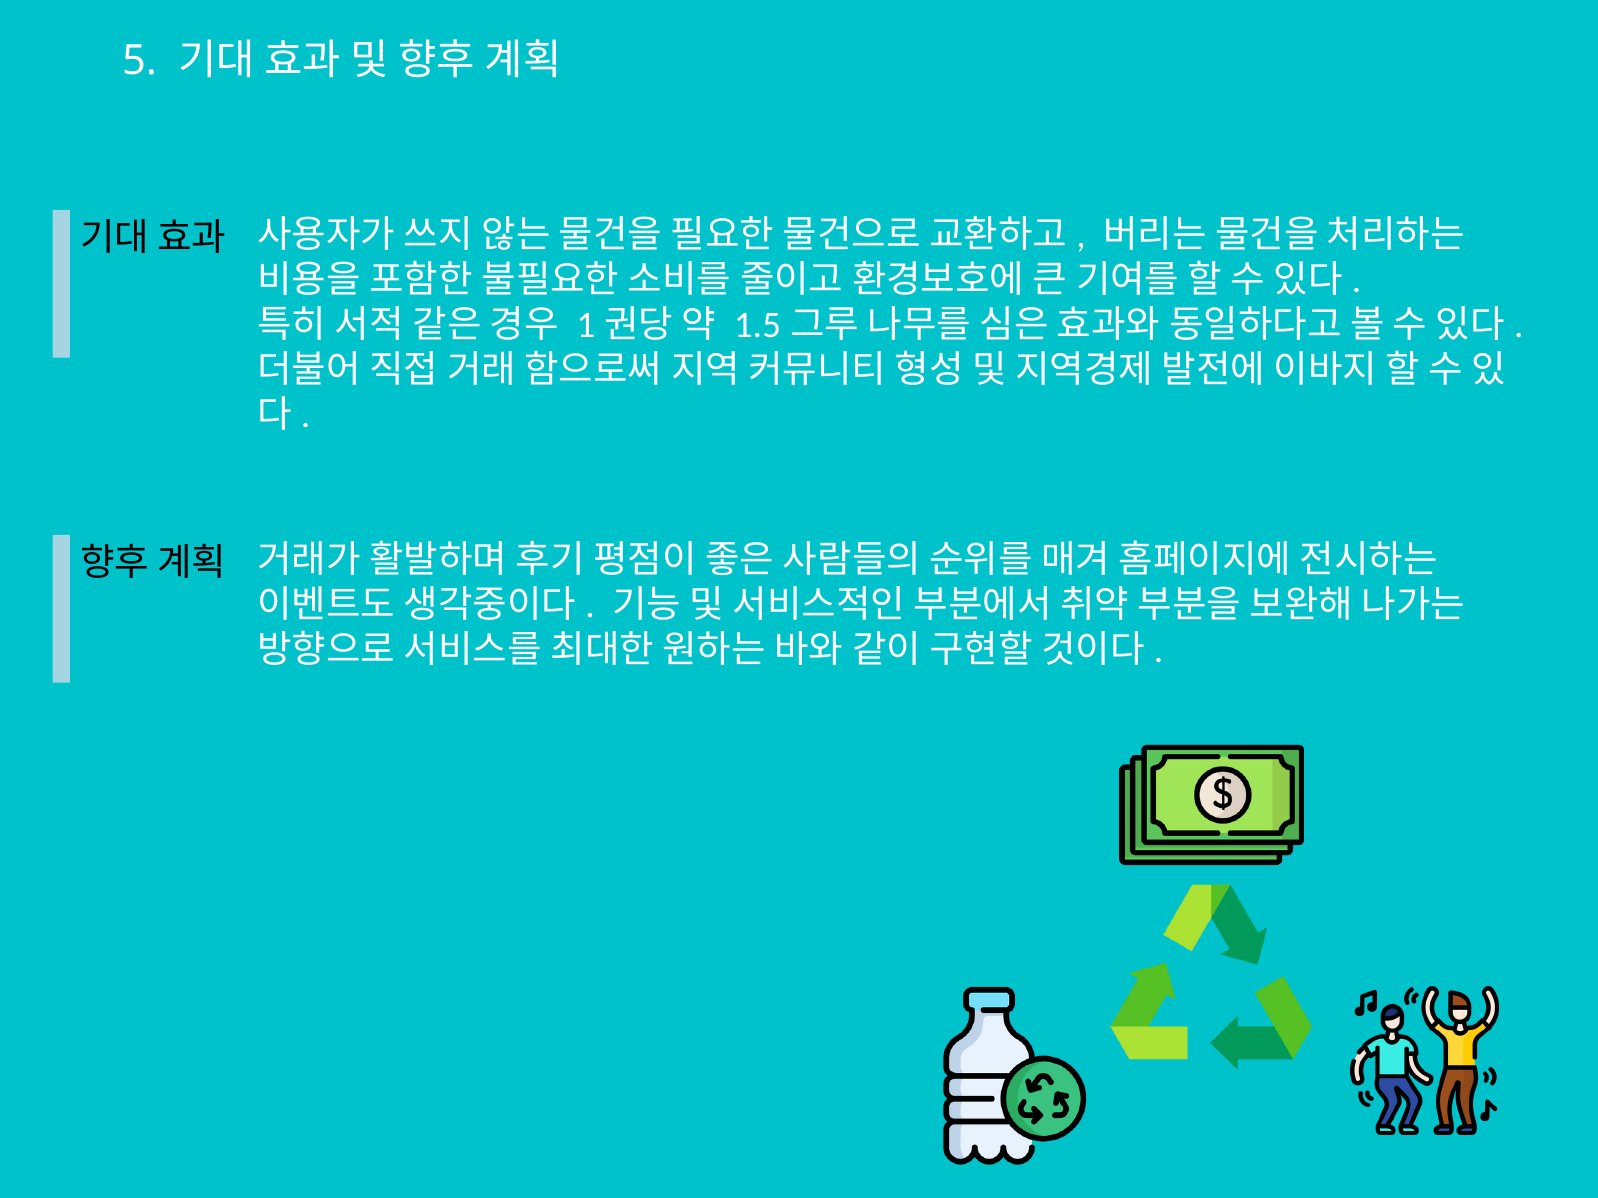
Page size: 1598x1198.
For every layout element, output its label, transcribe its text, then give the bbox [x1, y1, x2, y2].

text_box 거래가 활발하며 후기 평점이 좋은 사람들의 순위를 매겨 홈페이지에 전시하는 이벤트도 생각중이다. 기능 및 서비스적인 부분에서 취약 부분을 보완해 나가는 방향으로 서비스를 최대한 원하는 바와 같이 구현할 것이다. [257, 535, 1546, 671]
text_box [52, 209, 70, 358]
text_box 향후 계획 [80, 537, 227, 583]
text_box 5. 기대 효과 및 향후 계획 [46, 36, 637, 83]
text_box 사용자가 쓰지 않는 물건을 필요한 물건으로 교환하고, 버리는 물건을 처리하는 비용을 포함한 불필요한 소비를 줄이고 환경보호에 큰 기여를 할 수 있다. 특히 서적 같은 경우 1권당 약 1.5그루 나무를 심은 효과와 동일하다고 볼 수 있다. 더불어 직접 거래 함으로써 지역 커뮤니티 형성 및 지역경제 발전에 이바지 할 수 있다. [257, 210, 1546, 436]
picture [929, 984, 1101, 1167]
picture [1110, 712, 1312, 1078]
picture [1349, 986, 1499, 1136]
text_box [52, 534, 70, 683]
text_box 기대 효과 [80, 212, 227, 258]
